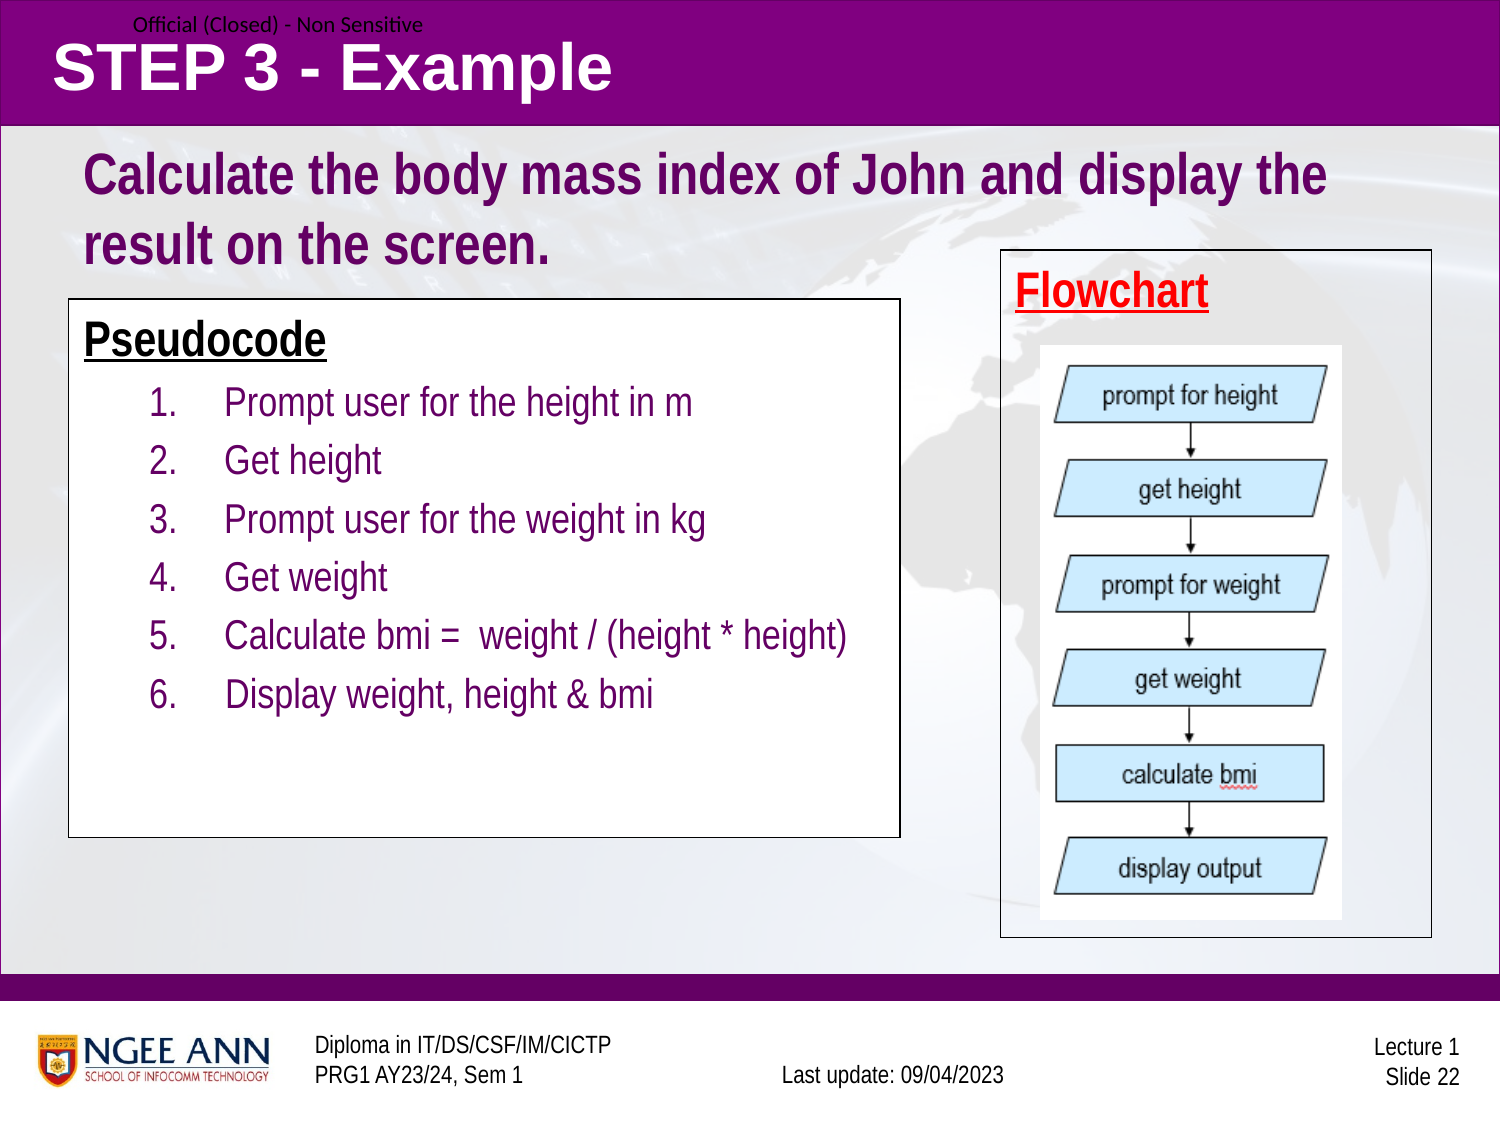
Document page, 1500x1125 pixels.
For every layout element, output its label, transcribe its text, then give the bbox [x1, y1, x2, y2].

picture [1039, 345, 1342, 920]
picture [12, 1012, 294, 1109]
text_box Calculate the body mass index of John and display the result on the screen. [68, 128, 1413, 284]
list Pseudocode Prompt user for the height in m Get height Prompt user for the weight in kg Get weight Calculate bmi = weight / (height * height) 6. Display weight, height & bmi [68, 298, 901, 838]
list Flowchart [1000, 249, 1432, 938]
title STEP 3 - Example [37, 17, 1500, 111]
